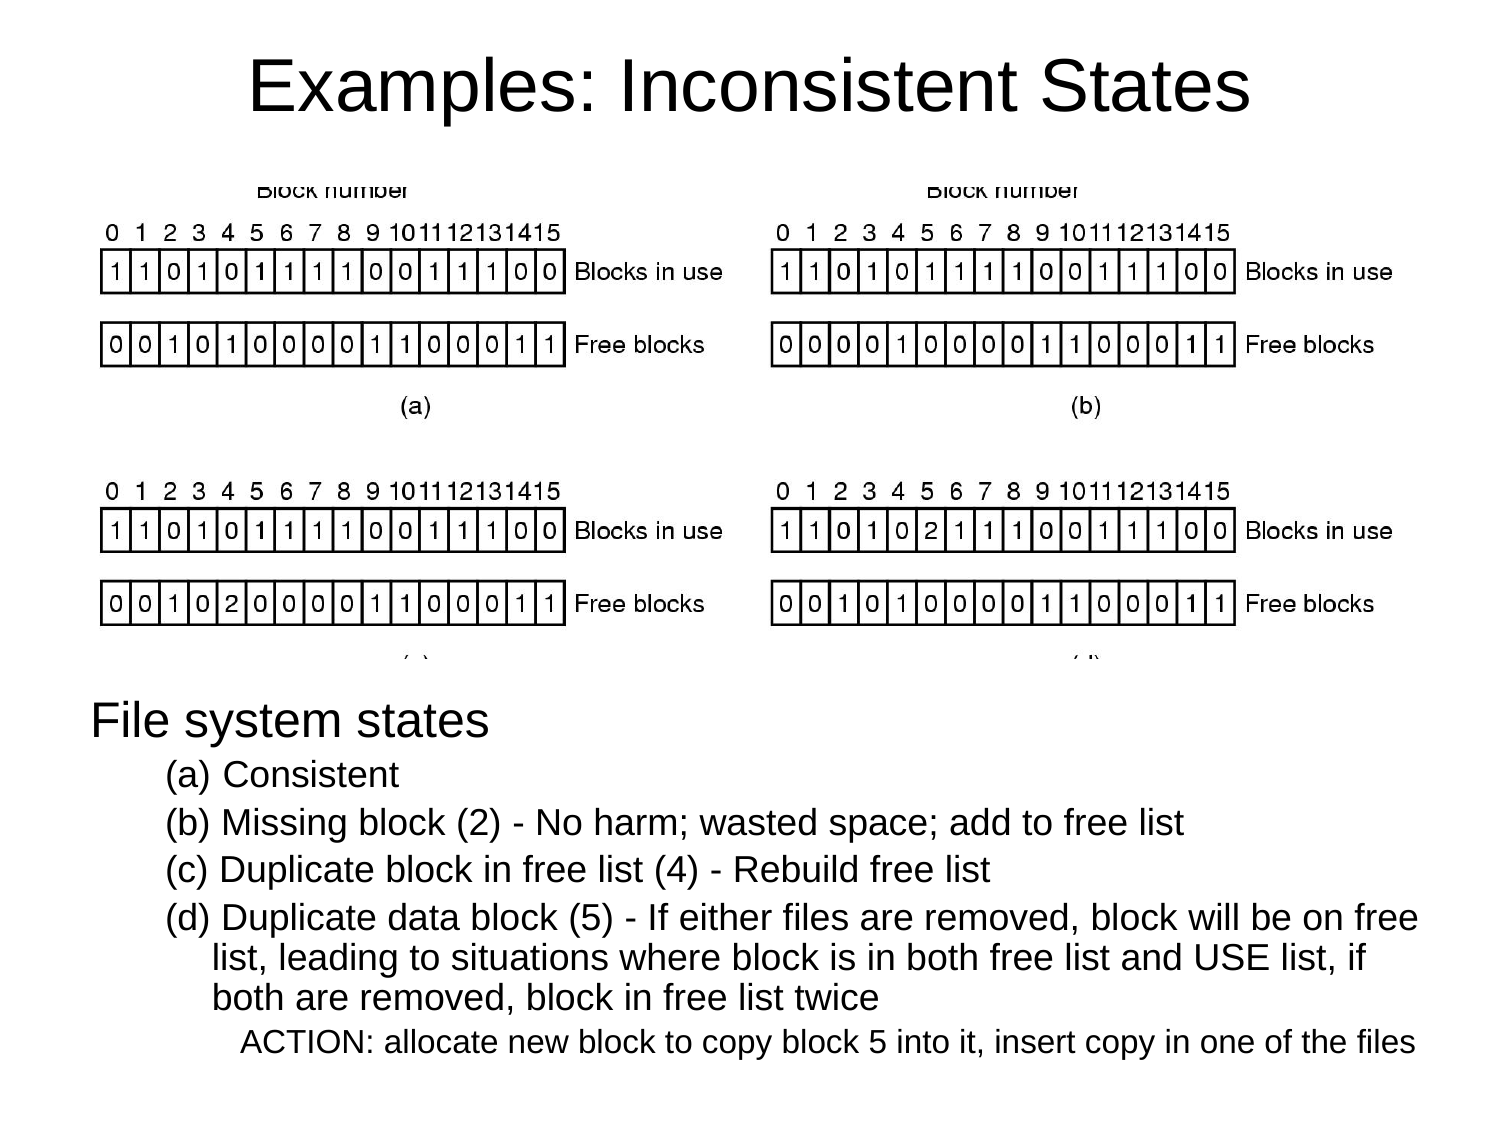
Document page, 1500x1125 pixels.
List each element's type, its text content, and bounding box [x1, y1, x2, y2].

list File system states Consistent (b) Missing block (2) - No harm; wasted space; add to free list (c) Duplicate block in free list (4) - Rebuild free list (d) Duplicate data block (5) - If either files are removed, block will be on free list, leading to situations where block is in both free list and USE list, if both are removed, block in free list twice ACTION: allocate new block to copy block 5 into it, insert copy in one of the files [74, 687, 1438, 1101]
picture [99, 187, 1397, 659]
title Examples: Inconsistent States [74, 24, 1426, 138]
